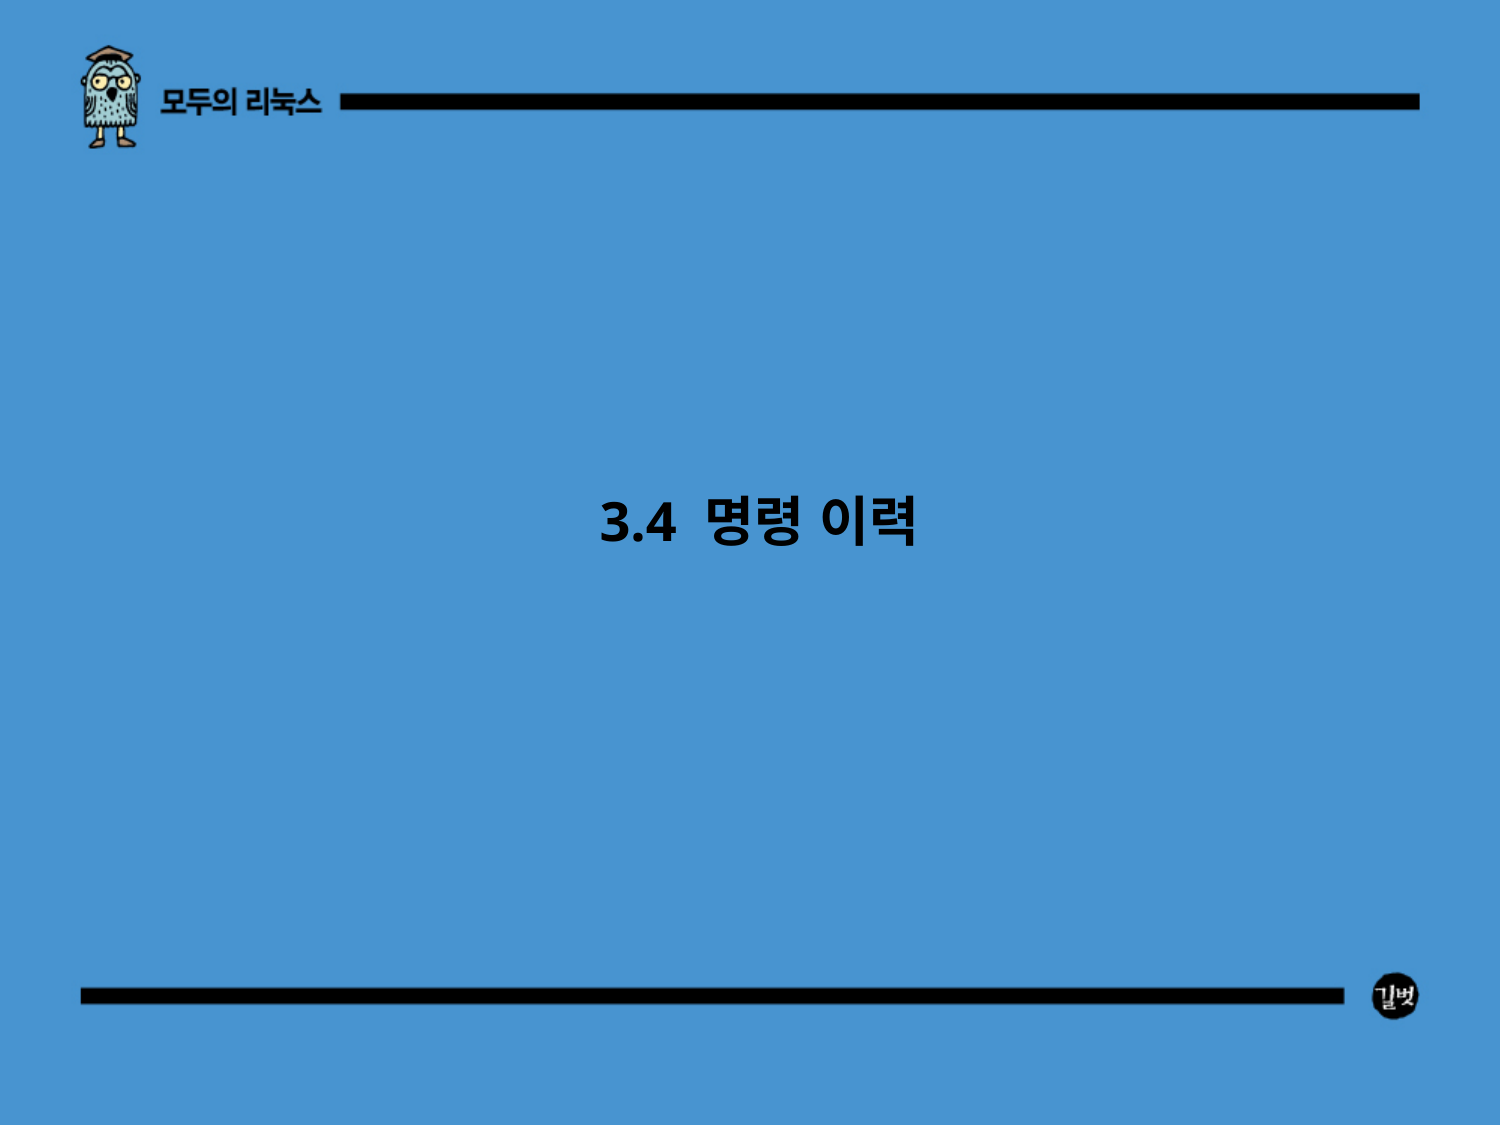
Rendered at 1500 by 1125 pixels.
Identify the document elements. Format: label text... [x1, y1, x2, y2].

picture [0, 0, 1500, 1125]
text_box 3.4 명령 이력 [69, 427, 1450, 560]
